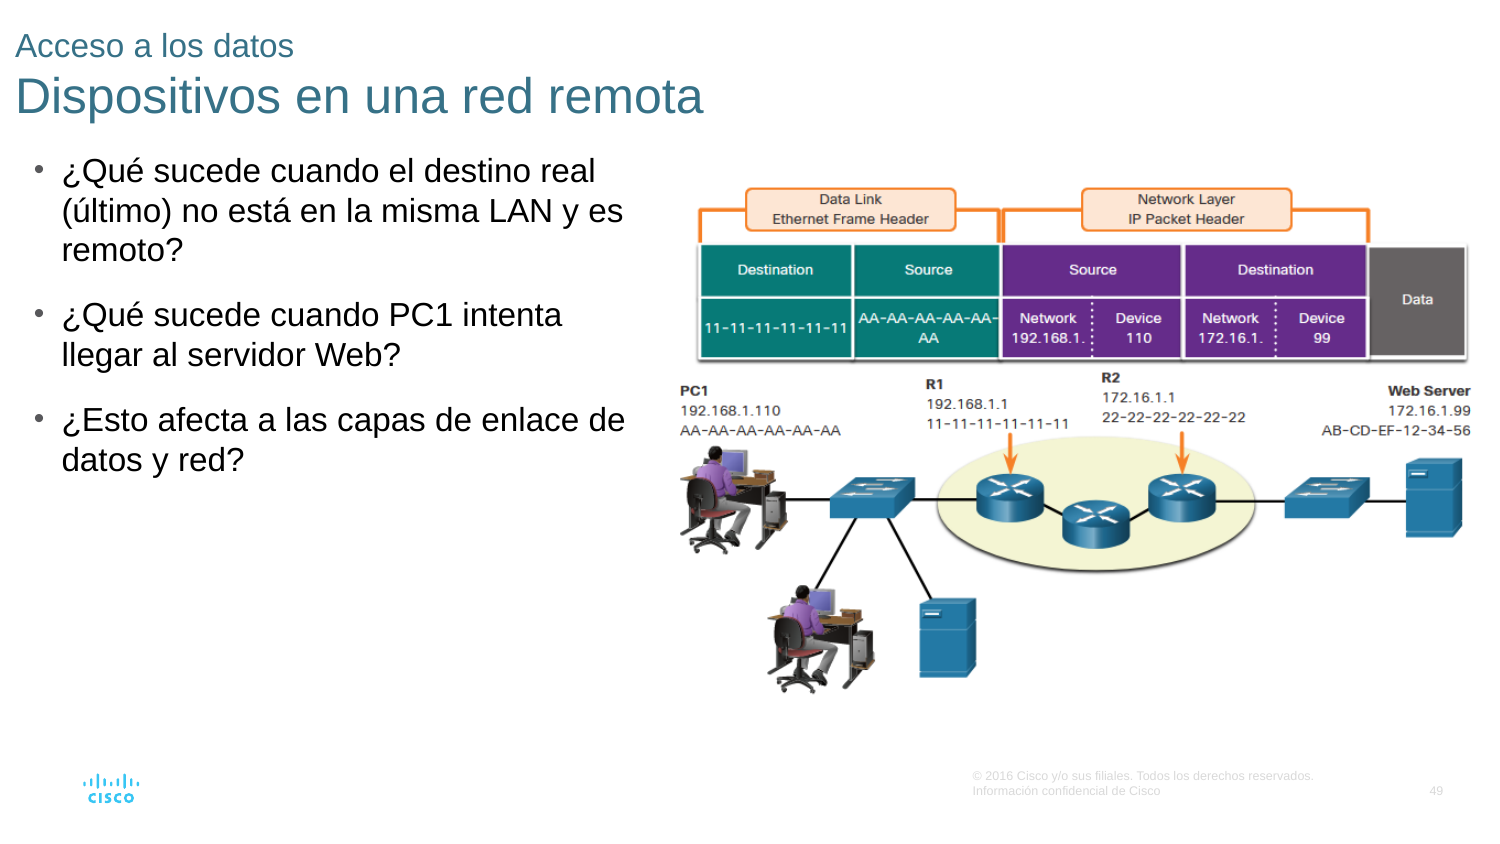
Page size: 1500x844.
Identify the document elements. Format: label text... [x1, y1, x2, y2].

title Acceso a los datos Dispositivos en una red remota [0, 6, 1500, 142]
picture [679, 169, 1482, 702]
list ¿Qué sucede cuando el destino real (último) no está en la misma LAN y es remoto? ¿Qué sucede cuando PC1 intenta llegar al servidor Web? ¿Esto afecta a las capas de enlace de datos y red? [18, 141, 665, 731]
